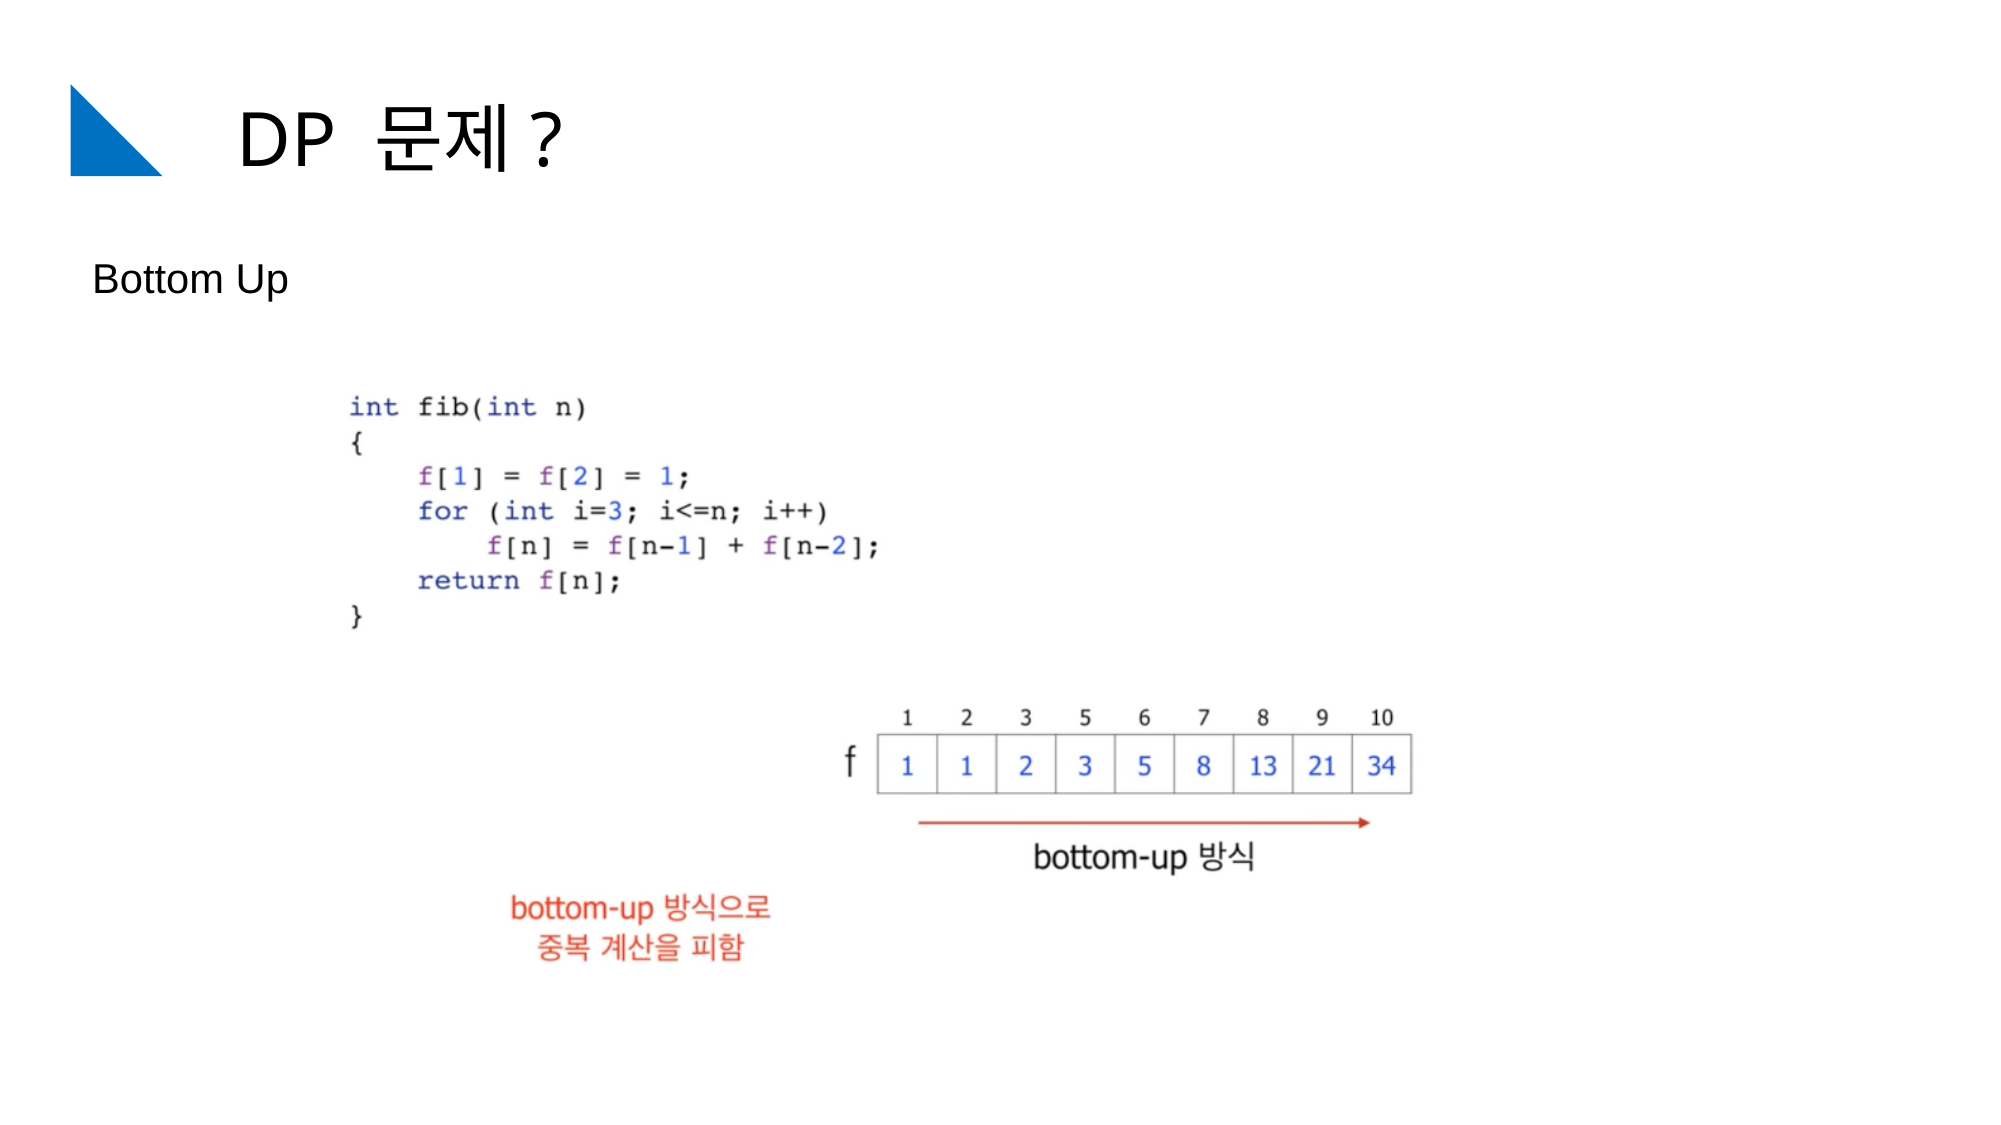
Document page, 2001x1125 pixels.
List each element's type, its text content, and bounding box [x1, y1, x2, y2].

text_box DP 문제? [222, 84, 1207, 189]
picture [310, 379, 1448, 992]
text_box [69, 81, 166, 178]
text_box Bottom Up [77, 244, 305, 310]
